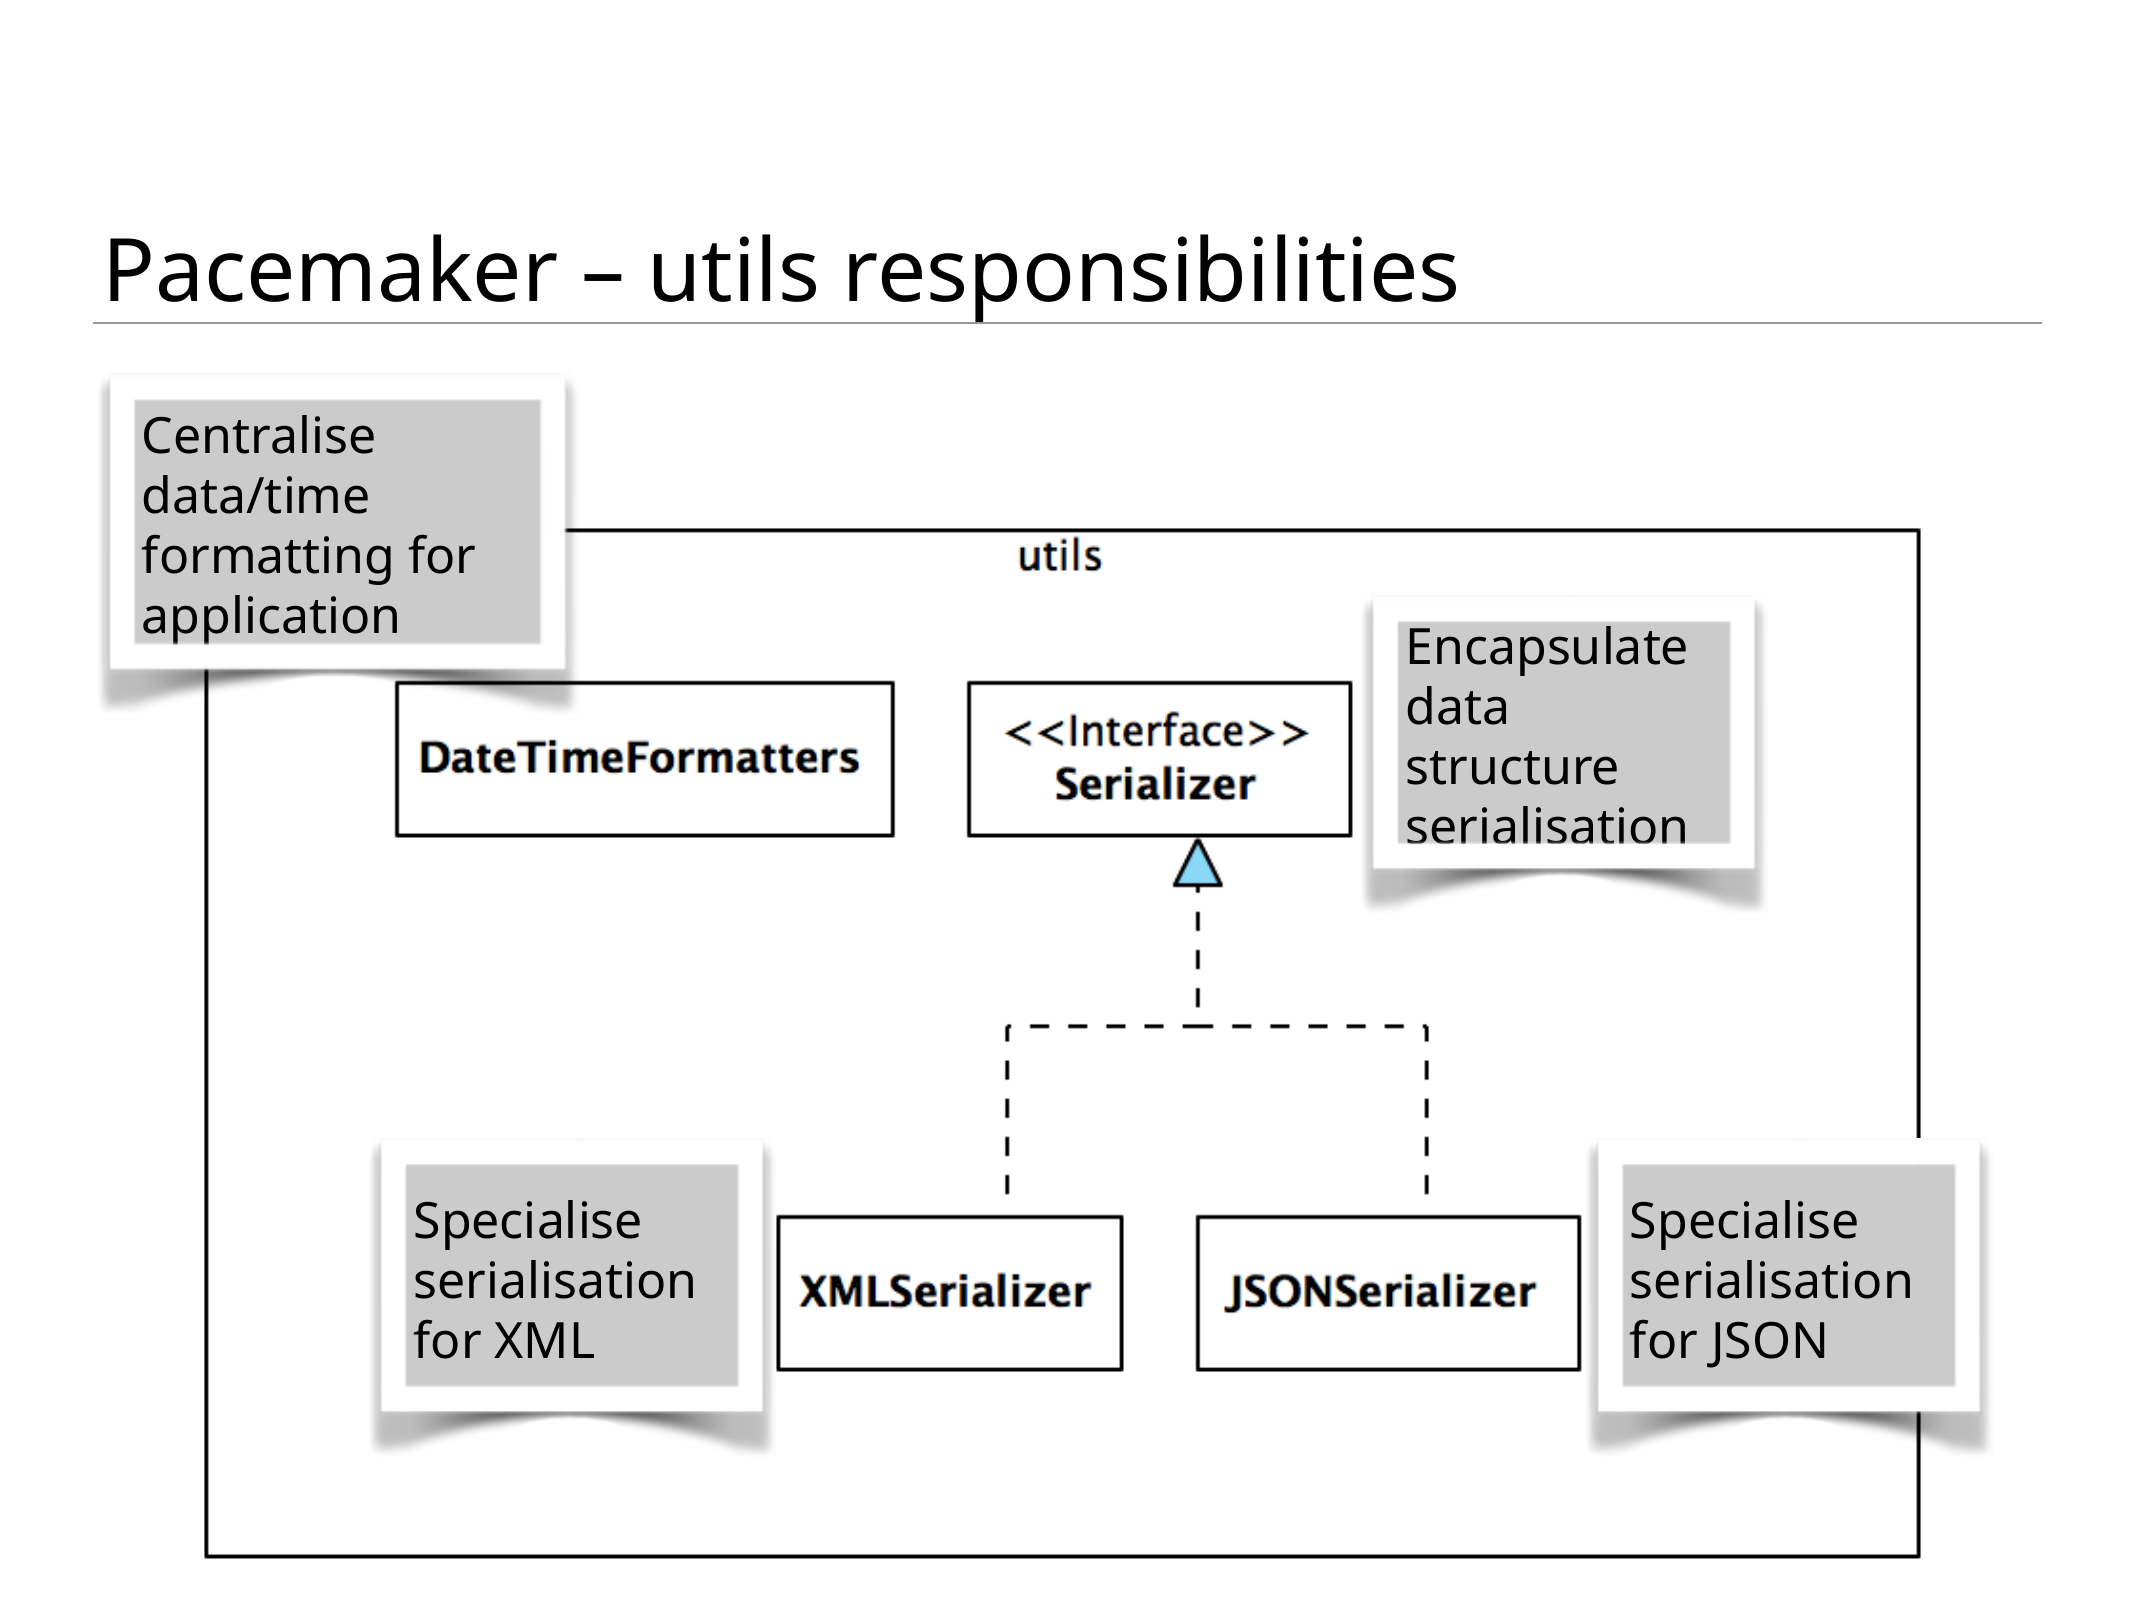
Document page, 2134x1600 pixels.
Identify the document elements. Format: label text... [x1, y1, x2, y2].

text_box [369, 1138, 776, 1462]
text_box Pacemaker – utils responsibilities [93, 98, 2040, 328]
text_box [1586, 1138, 1993, 1462]
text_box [97, 373, 581, 718]
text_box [1361, 594, 1769, 919]
picture [121, 403, 2024, 1600]
